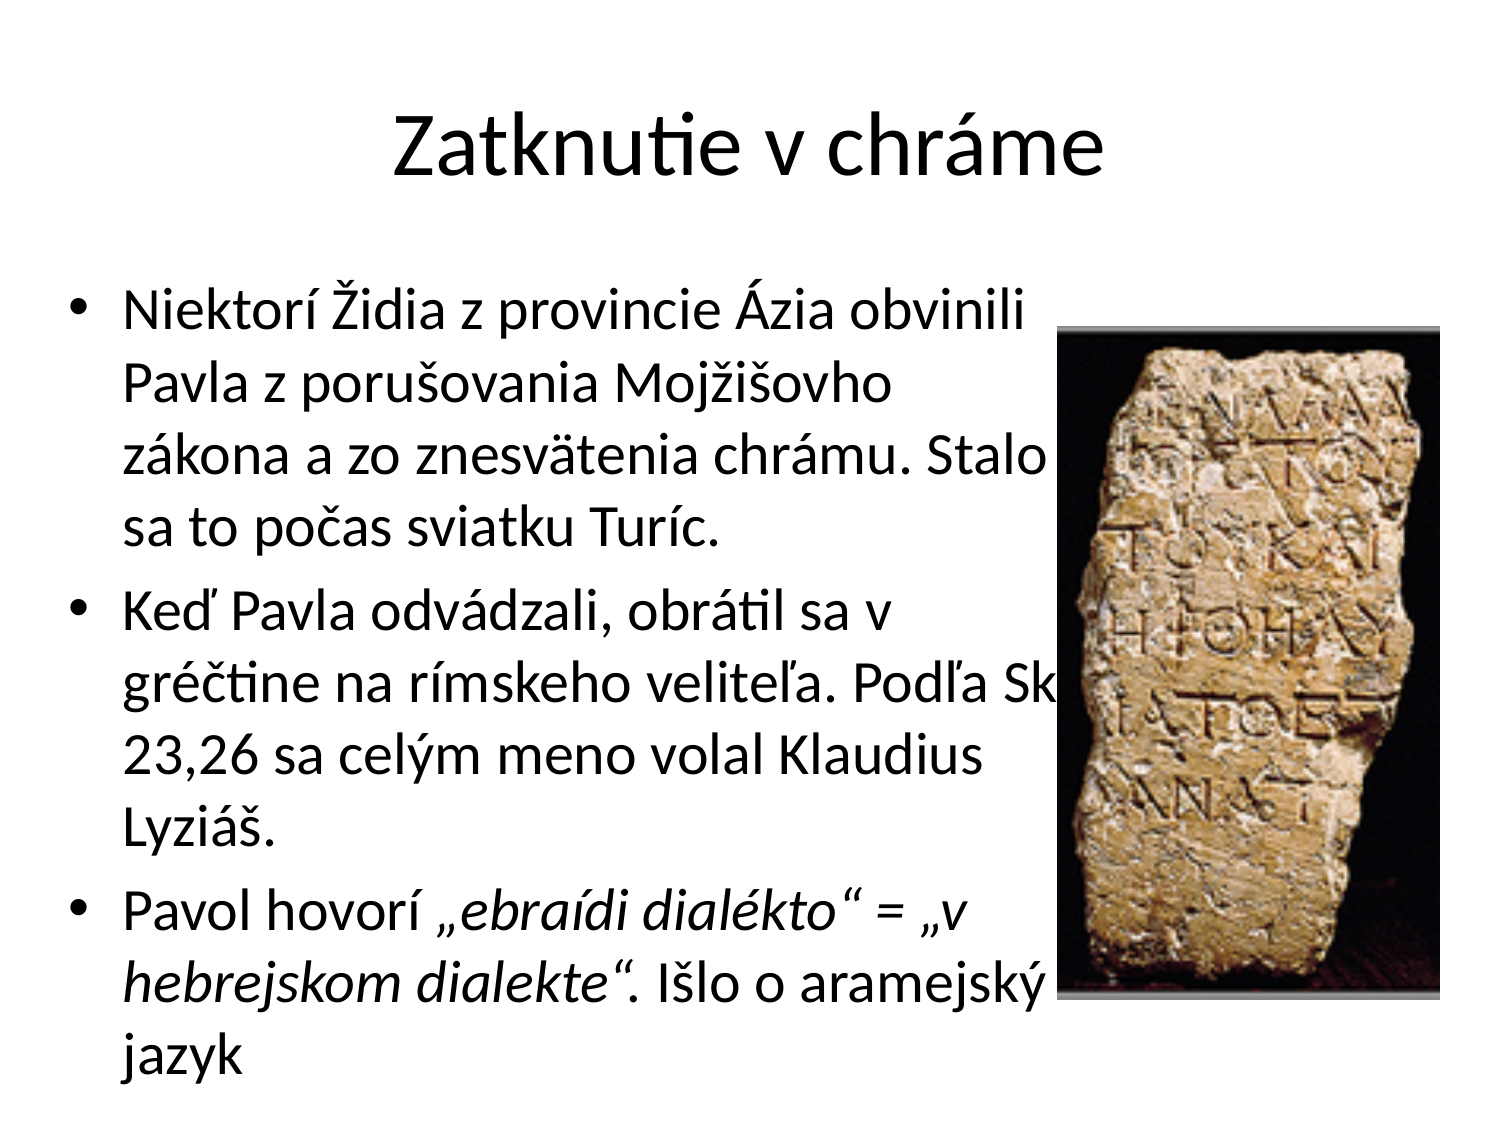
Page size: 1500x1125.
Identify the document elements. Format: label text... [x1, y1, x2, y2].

picture [1056, 326, 1440, 1000]
list Niektorí Židia z provincie Ázia obvinili Pavla z porušovania Mojžišovho zákona a zo znesvätenia chrámu. Stalo sa to počas sviatku Turíc. Keď Pavla odvádzali, obrátil sa v gréčtine na rímskeho veliteľa. Podľa Sk 23,26 sa celým meno volal Klaudius Lyziáš. Pavol hovorí „ebraídi dialékto“ = „v hebrejskom dialekte“. Išlo o aramejský jazyk [53, 262, 1081, 1094]
title Zatknutie v chráme [75, 45, 1425, 233]
